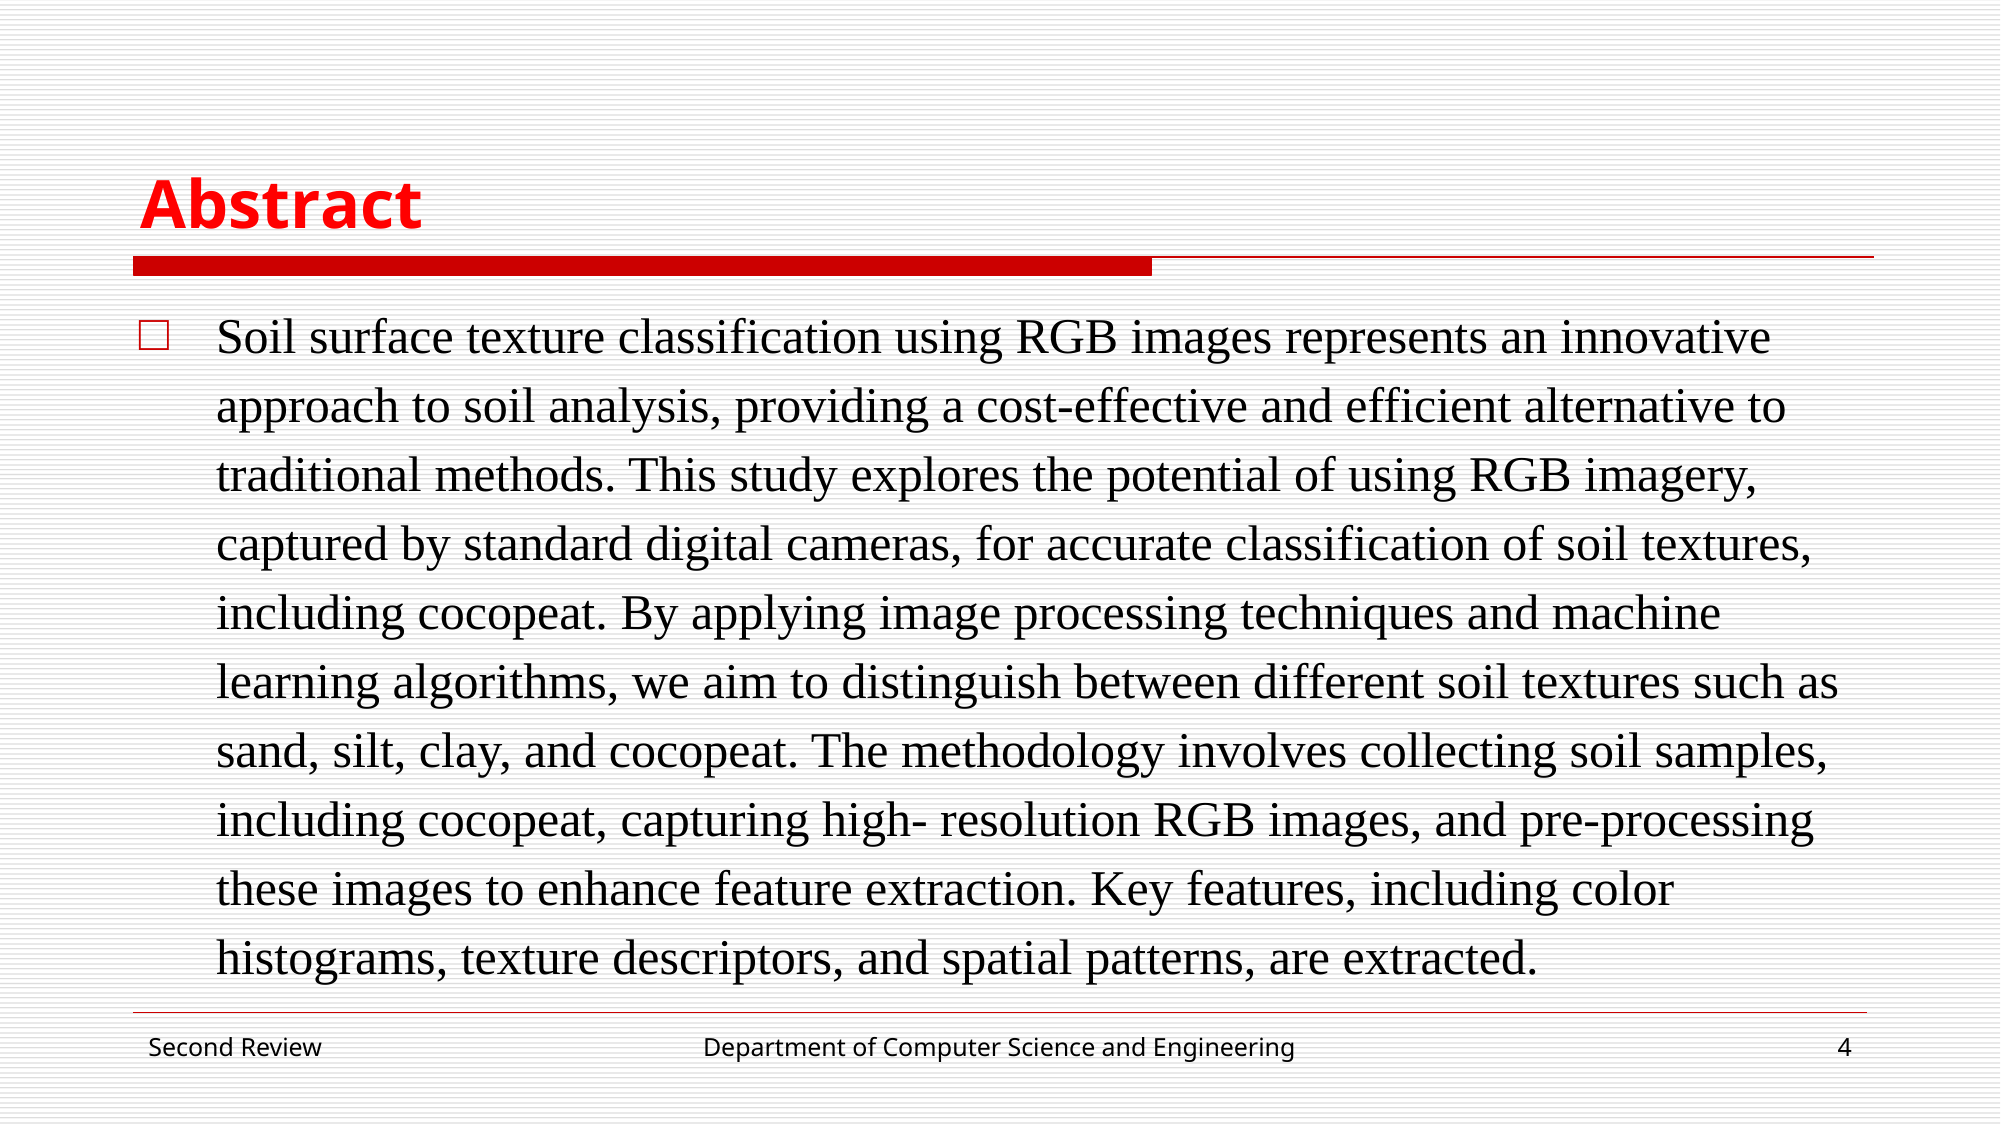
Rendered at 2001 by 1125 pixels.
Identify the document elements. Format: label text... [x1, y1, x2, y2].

slide_number ‹#› [1433, 1024, 1867, 1103]
footer Department of Computer Science and Engineering [683, 1024, 1317, 1103]
picture [0, 0, 2001, 1125]
title Abstract [125, 50, 1876, 250]
list Soil surface texture classification using RGB images represents an innovative approach to soil analysis, providing a cost-effective and efficient alternative to traditional methods. This study explores the potential of using RGB imagery, captured by standard digital cameras, for accurate classification of soil textures, including cocopeat. By applying image processing techniques and machine learning algorithms, we aim to distinguish between different soil textures such as sand, silt, clay, and cocopeat. The methodology involves collecting soil samples, including cocopeat, capturing high- resolution RGB images, and pre-processing these images to enhance feature extraction. Key features, including color histograms, texture descriptors, and spatial patterns, are extracted. [123, 287, 1874, 988]
slide_number Second Review [133, 1024, 567, 1103]
